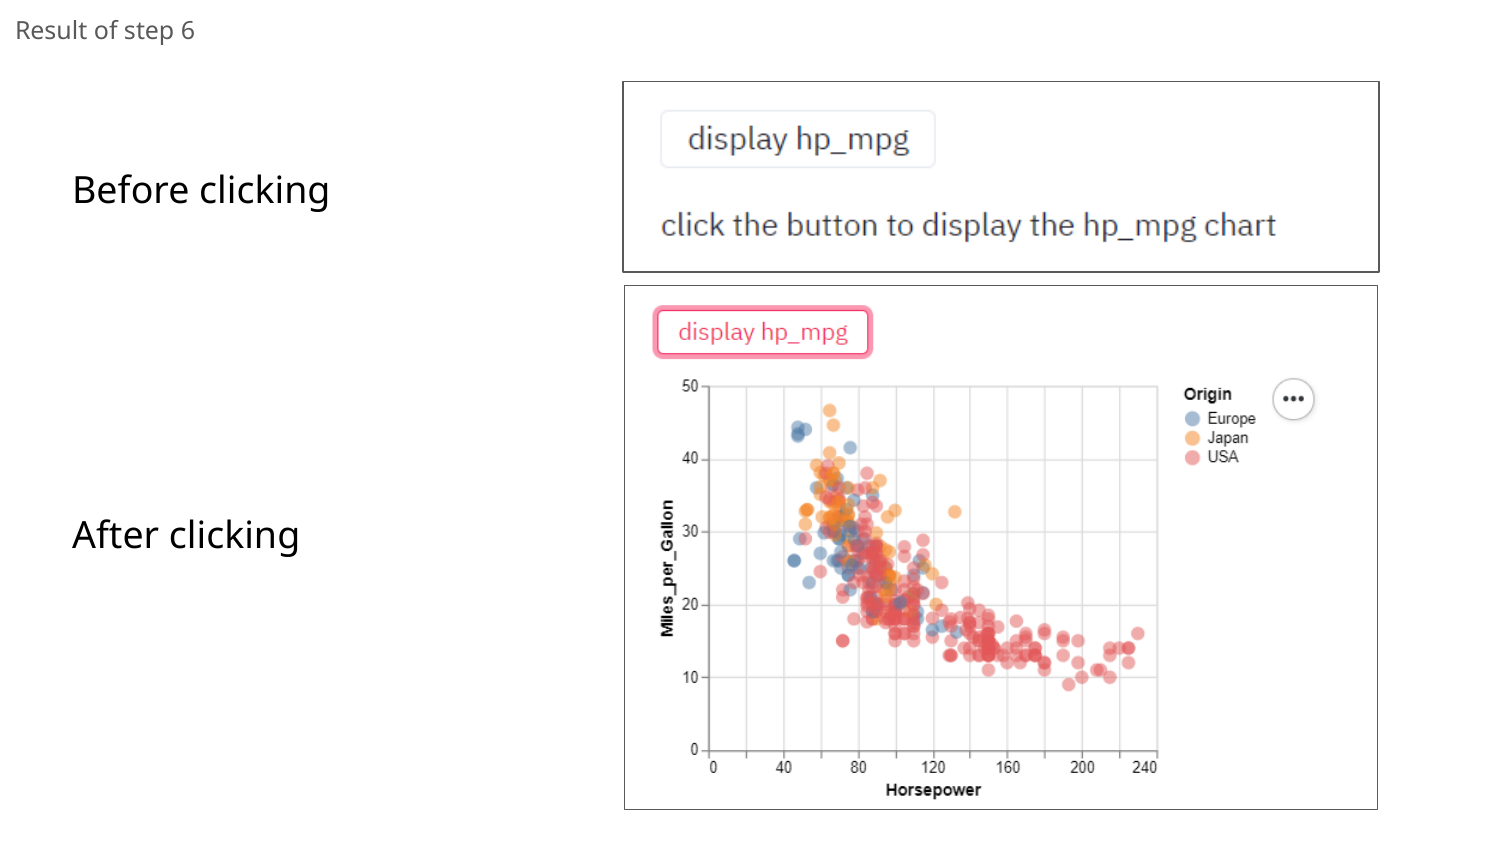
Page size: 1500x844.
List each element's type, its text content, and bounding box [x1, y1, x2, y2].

picture [625, 286, 1377, 809]
picture [623, 81, 1379, 272]
subtitle Result of step 6 [0, 0, 265, 65]
title After clicking [57, 495, 620, 578]
title Before clicking [57, 151, 618, 233]
